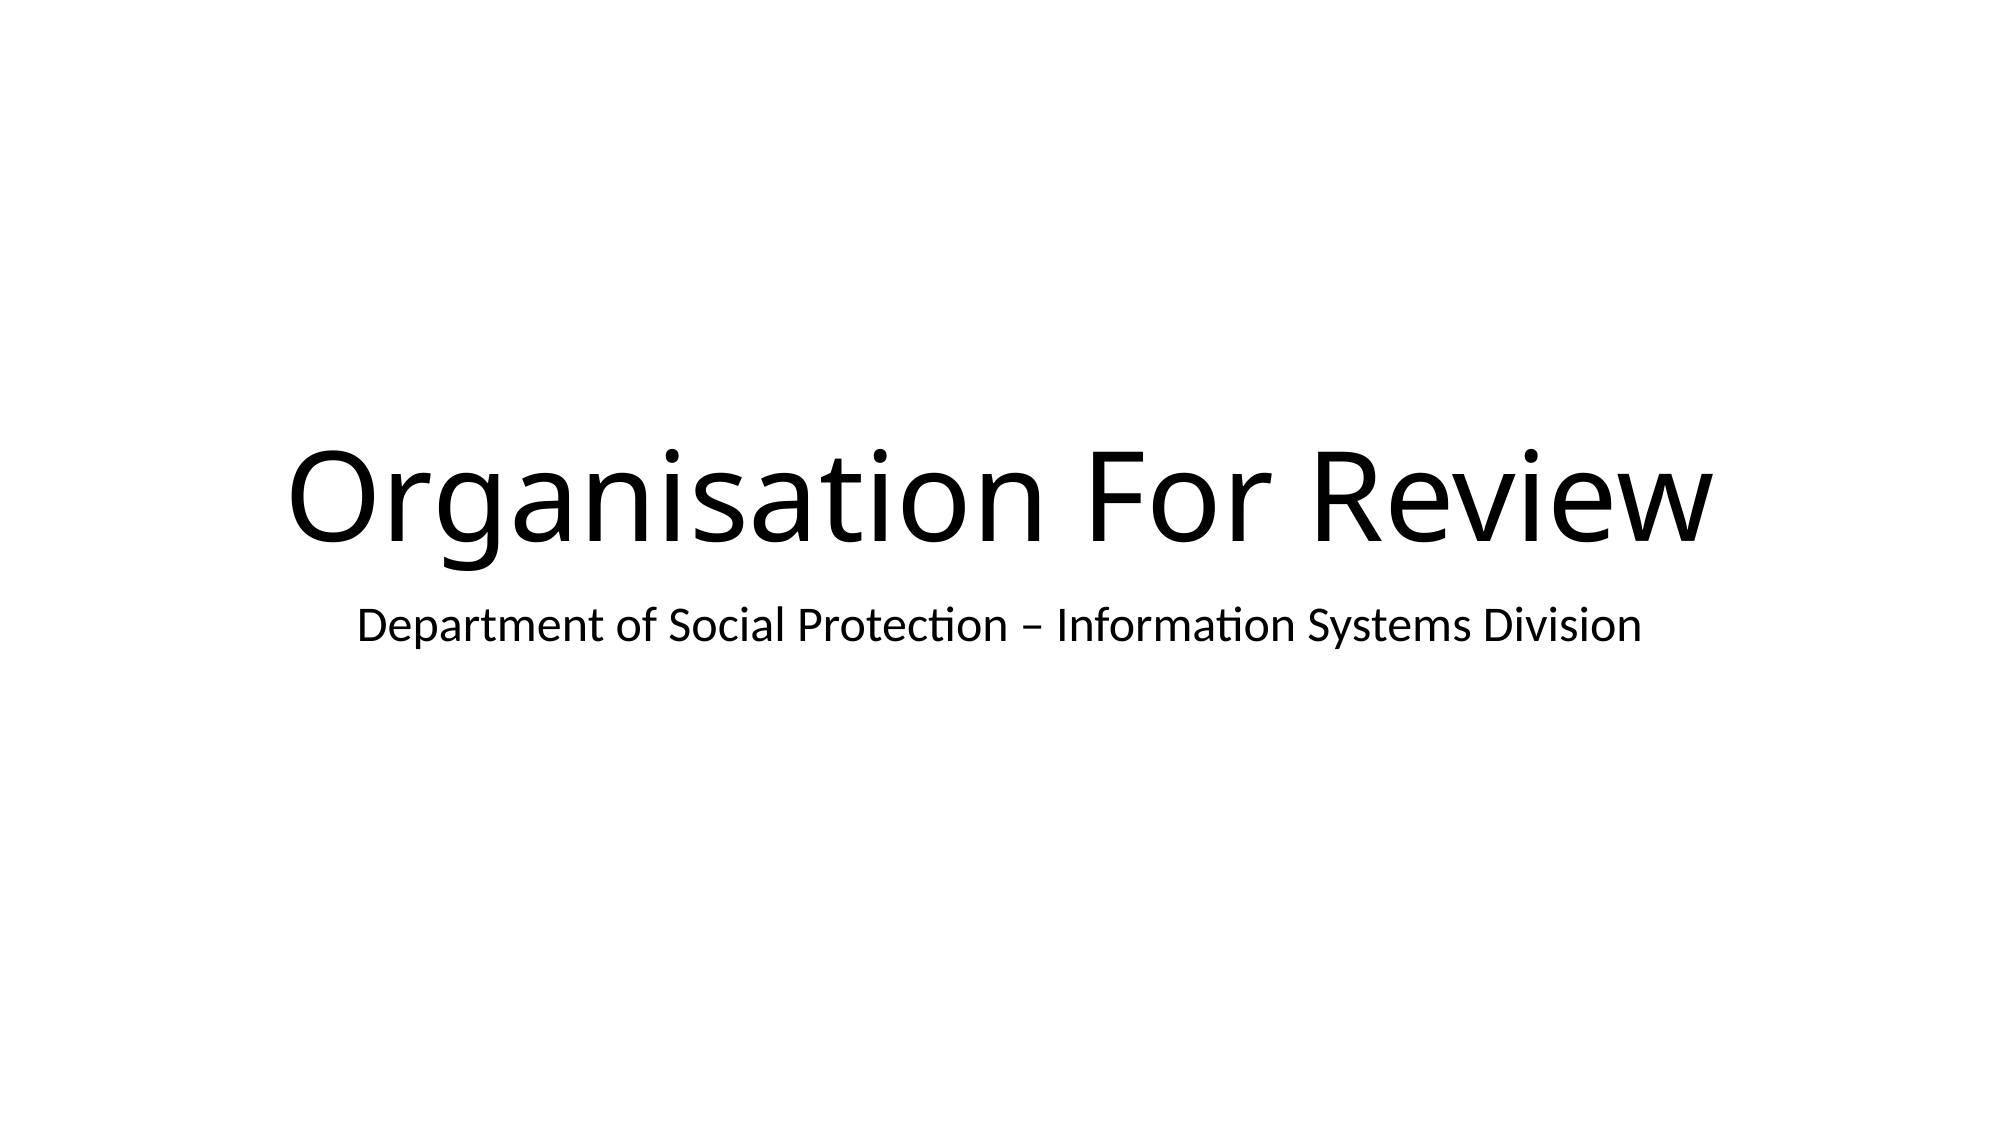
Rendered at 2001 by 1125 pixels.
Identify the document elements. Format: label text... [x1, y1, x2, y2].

title Organisation For Review [249, 184, 1750, 576]
subtitle Department of Social Protection – Information Systems Division [249, 590, 1750, 863]
